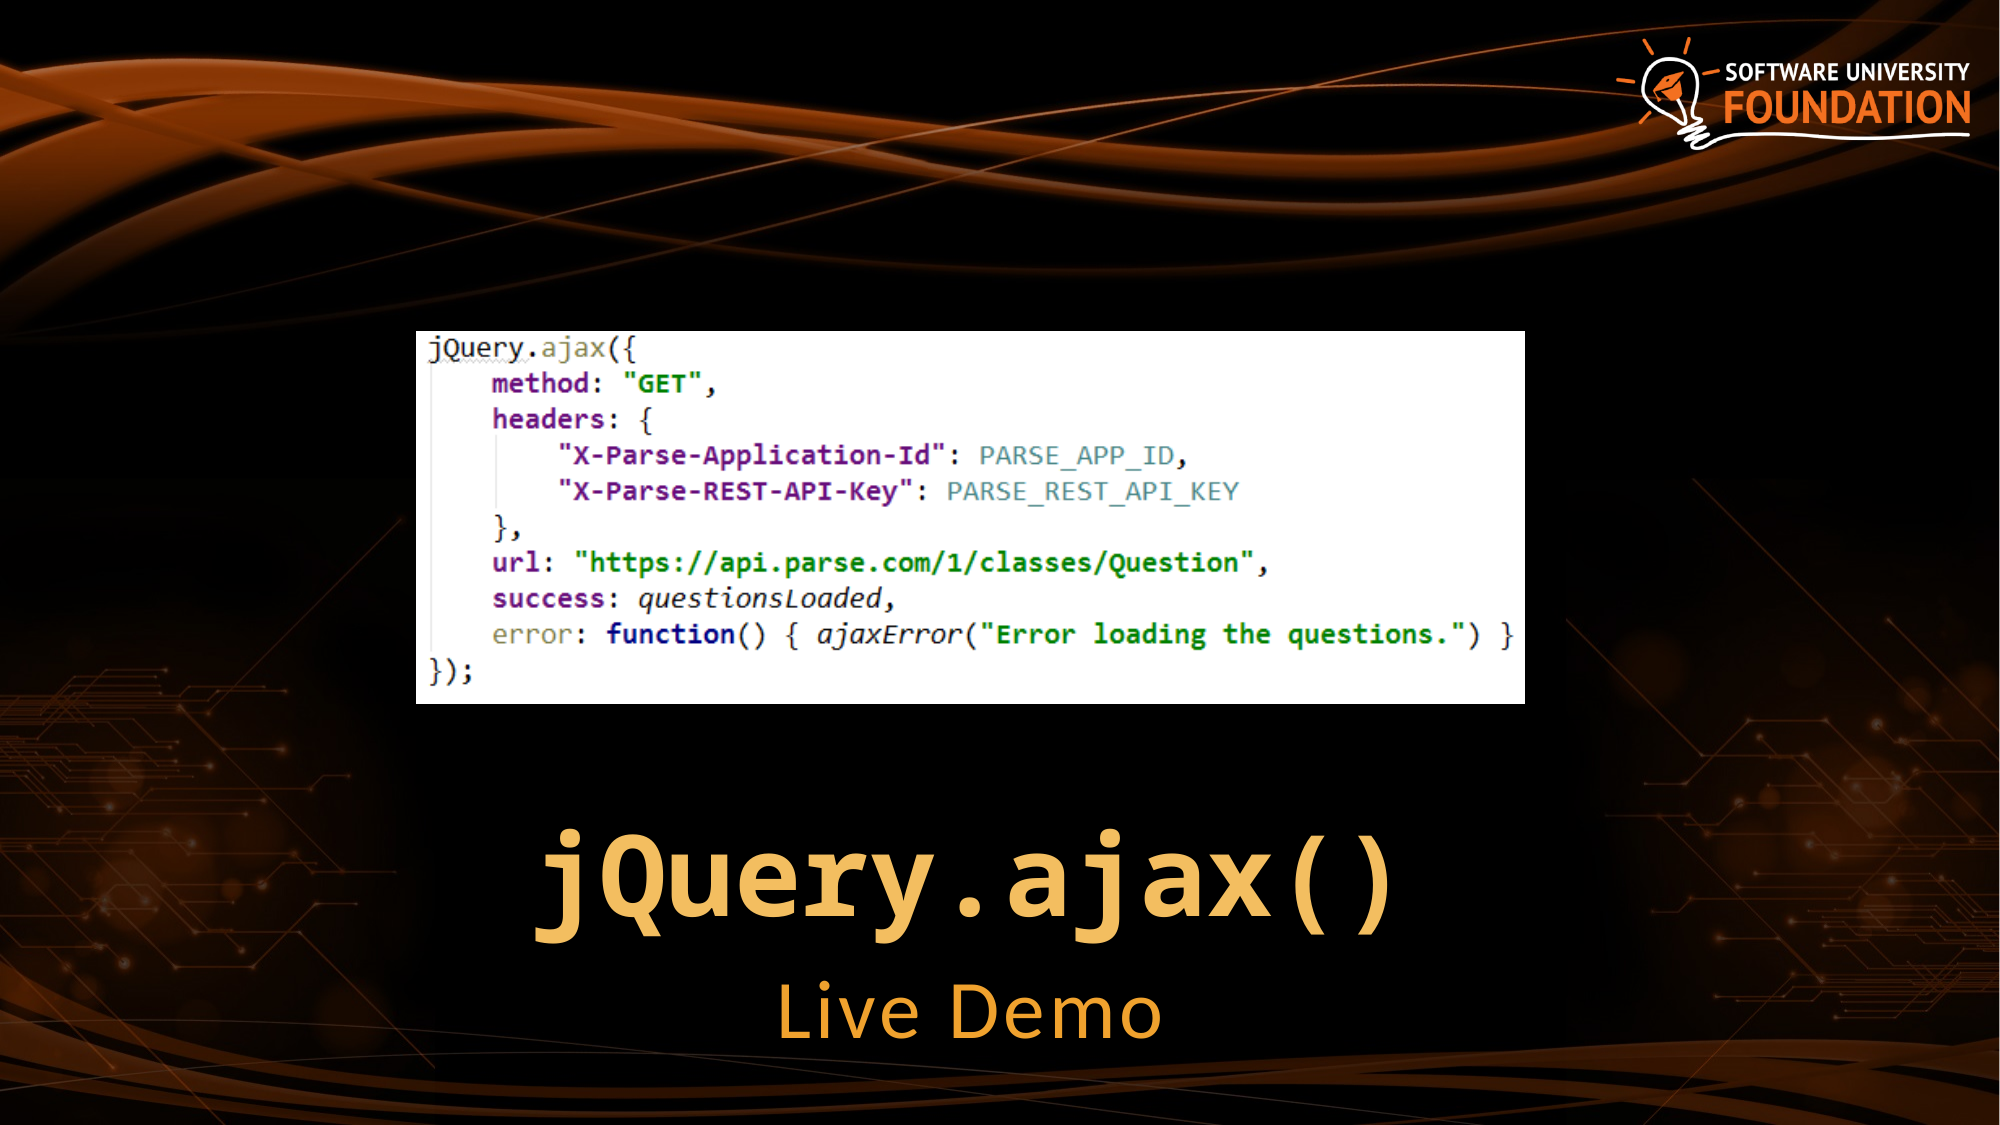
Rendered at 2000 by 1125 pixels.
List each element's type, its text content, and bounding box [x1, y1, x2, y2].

title jQuery.ajax() [237, 812, 1704, 944]
list Live Demo [237, 944, 1704, 1057]
picture [0, 0, 2000, 1125]
